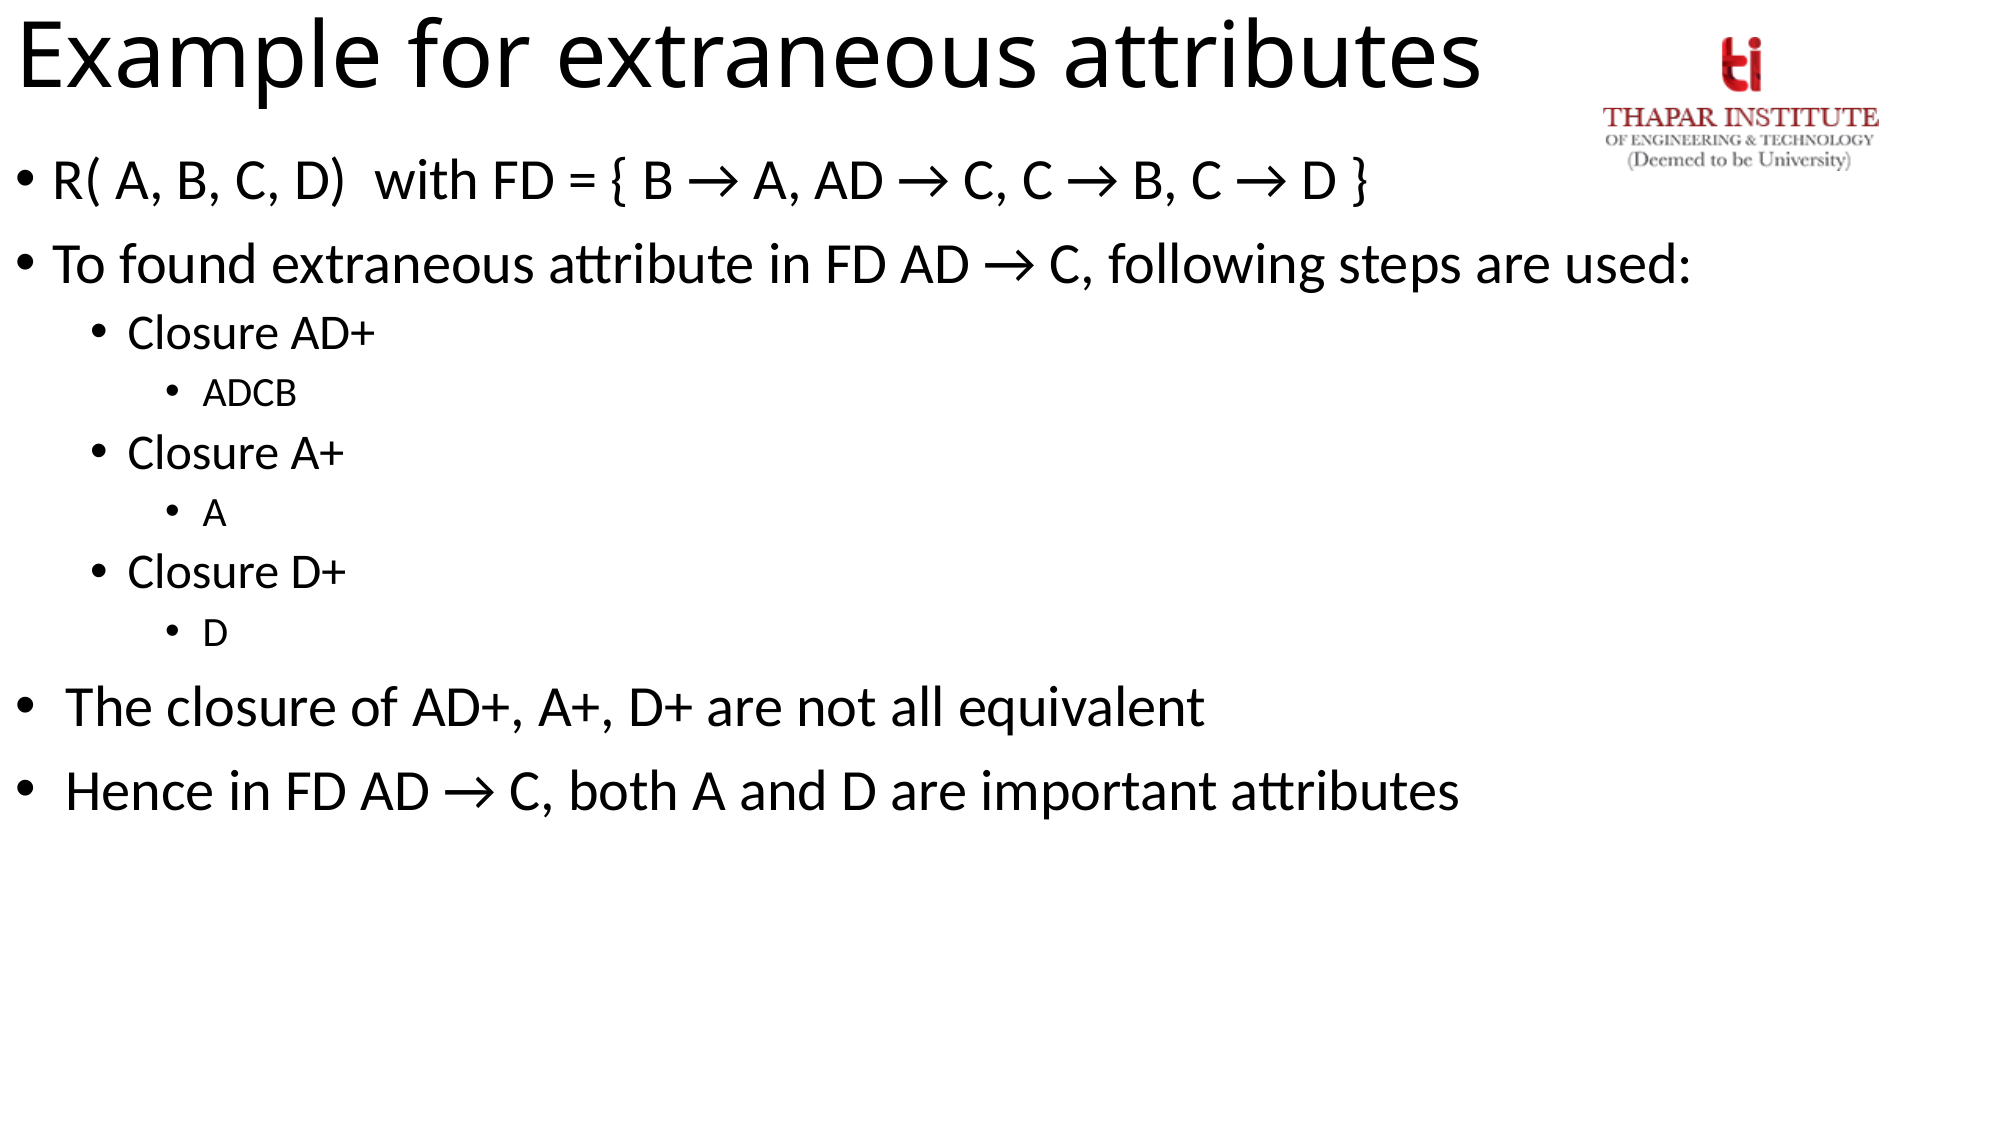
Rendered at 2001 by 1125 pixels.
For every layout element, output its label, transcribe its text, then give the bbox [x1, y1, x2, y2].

title Example for extraneous attributes [0, 0, 2000, 117]
list R( A, B, C, D) with FD = { B → A, AD → C, C → B, C → D } To found extraneous attribute in FD AD → C, following steps are used: Closure AD+ ADCB Closure A+ A Closure D+ D The closure of AD+, A+, D+ are not all equivalent Hence in FD AD → C, both A and D are important attributes [0, 141, 1957, 1059]
picture [1603, 37, 1879, 171]
